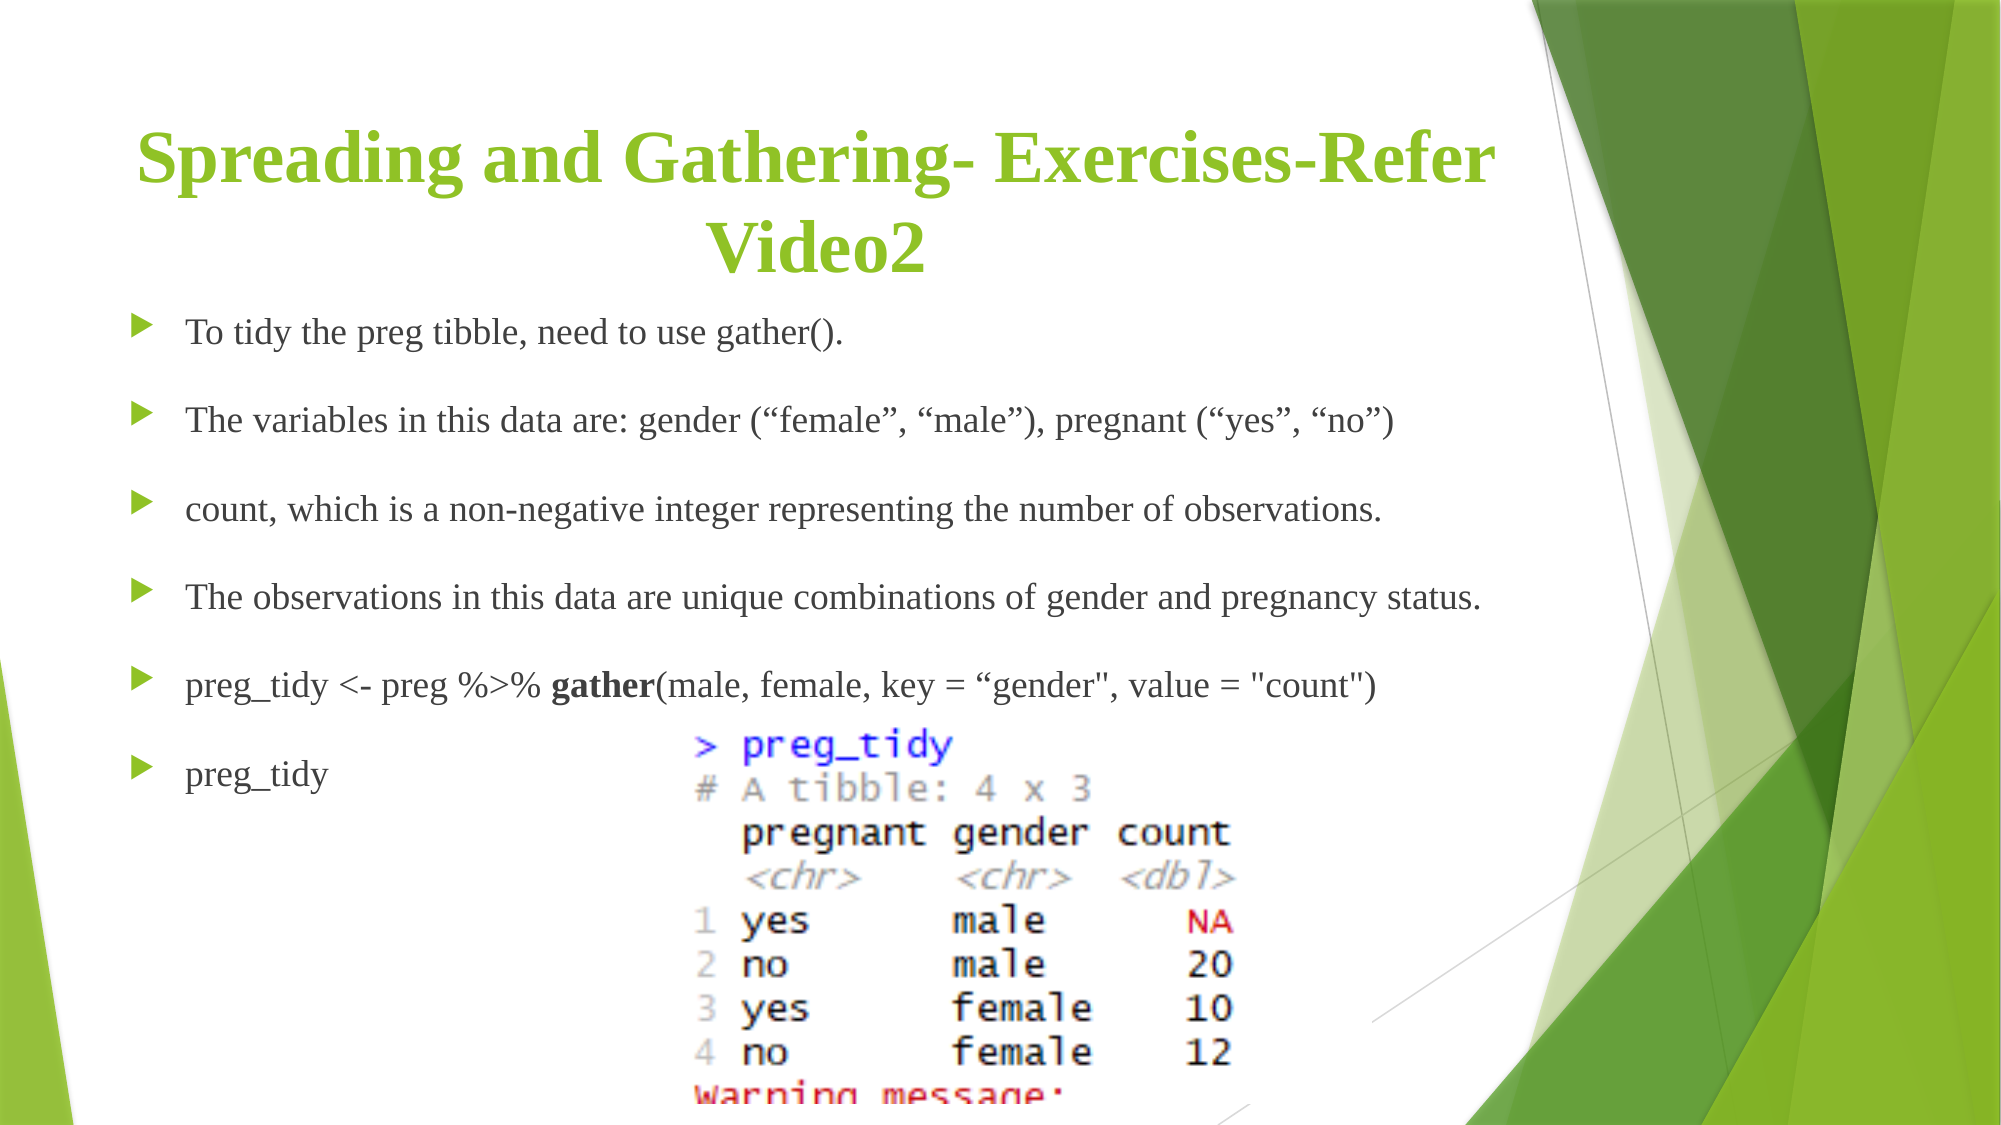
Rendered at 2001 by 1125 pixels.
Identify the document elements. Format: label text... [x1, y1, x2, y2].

picture [689, 725, 1372, 1104]
list To tidy the preg tibble, need to use gather(). The variables in this data are: gender (“female”, “male”), pregnant (“yes”, “no”) count, which is a non-negative integer representing the number of observations. The observations in this data are unique combinations of gender and pregnancy status. preg_tidy <- preg %>% gather(male, female, key = “gender", value = "count") preg_tidy [113, 276, 1524, 914]
title Spreading and Gathering- Exercises-Refer Video2 [111, 99, 1522, 317]
